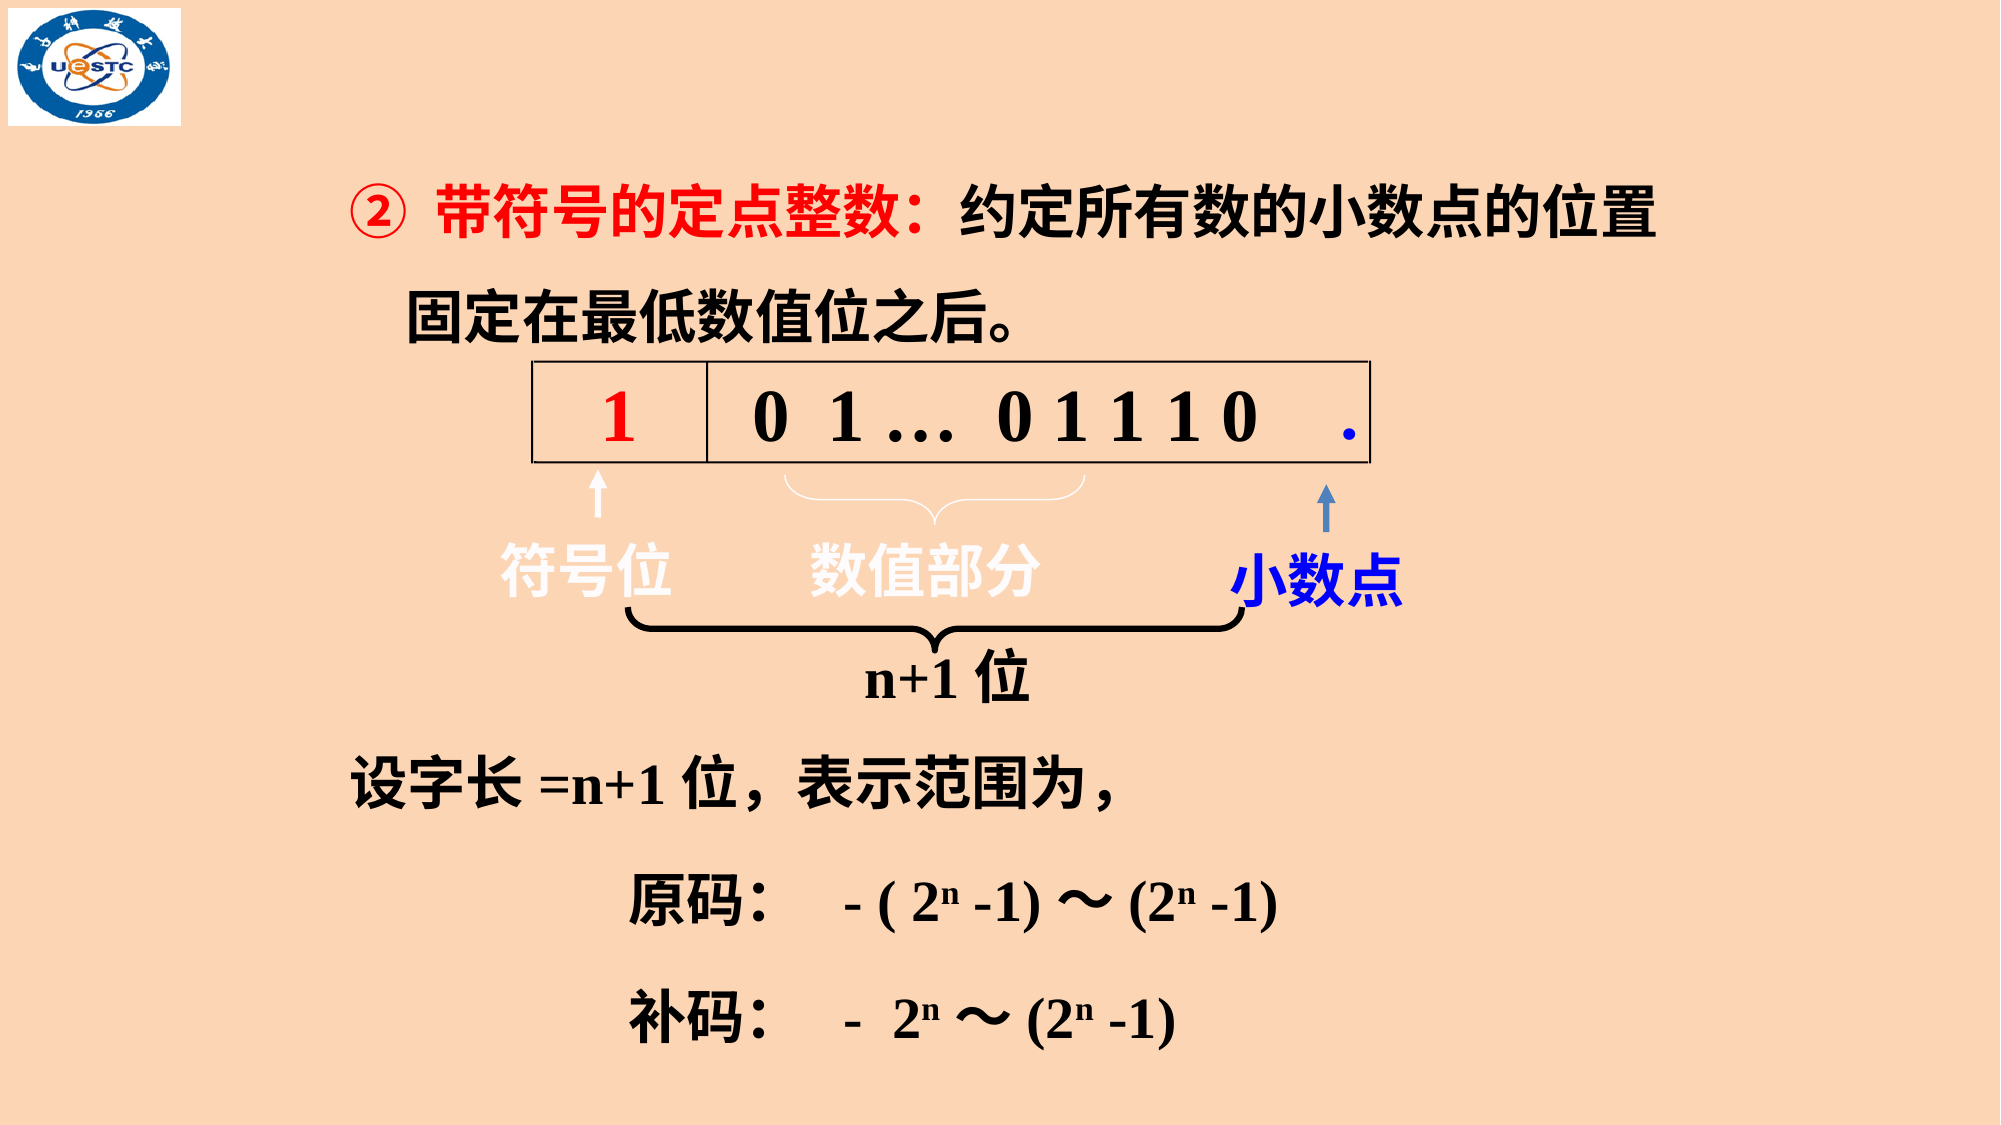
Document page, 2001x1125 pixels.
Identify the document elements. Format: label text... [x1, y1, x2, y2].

text_box ② 带符号的定点整数：约定所有数的小数点的位置固定在最低数值位之后。 设字长=n+1位，表示范围为， 原码： - ( 2n -1)～(2n -1) 补码： - 2n～(2n -1) [334, 132, 1697, 1071]
picture [8, 8, 181, 126]
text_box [498, 361, 1533, 715]
